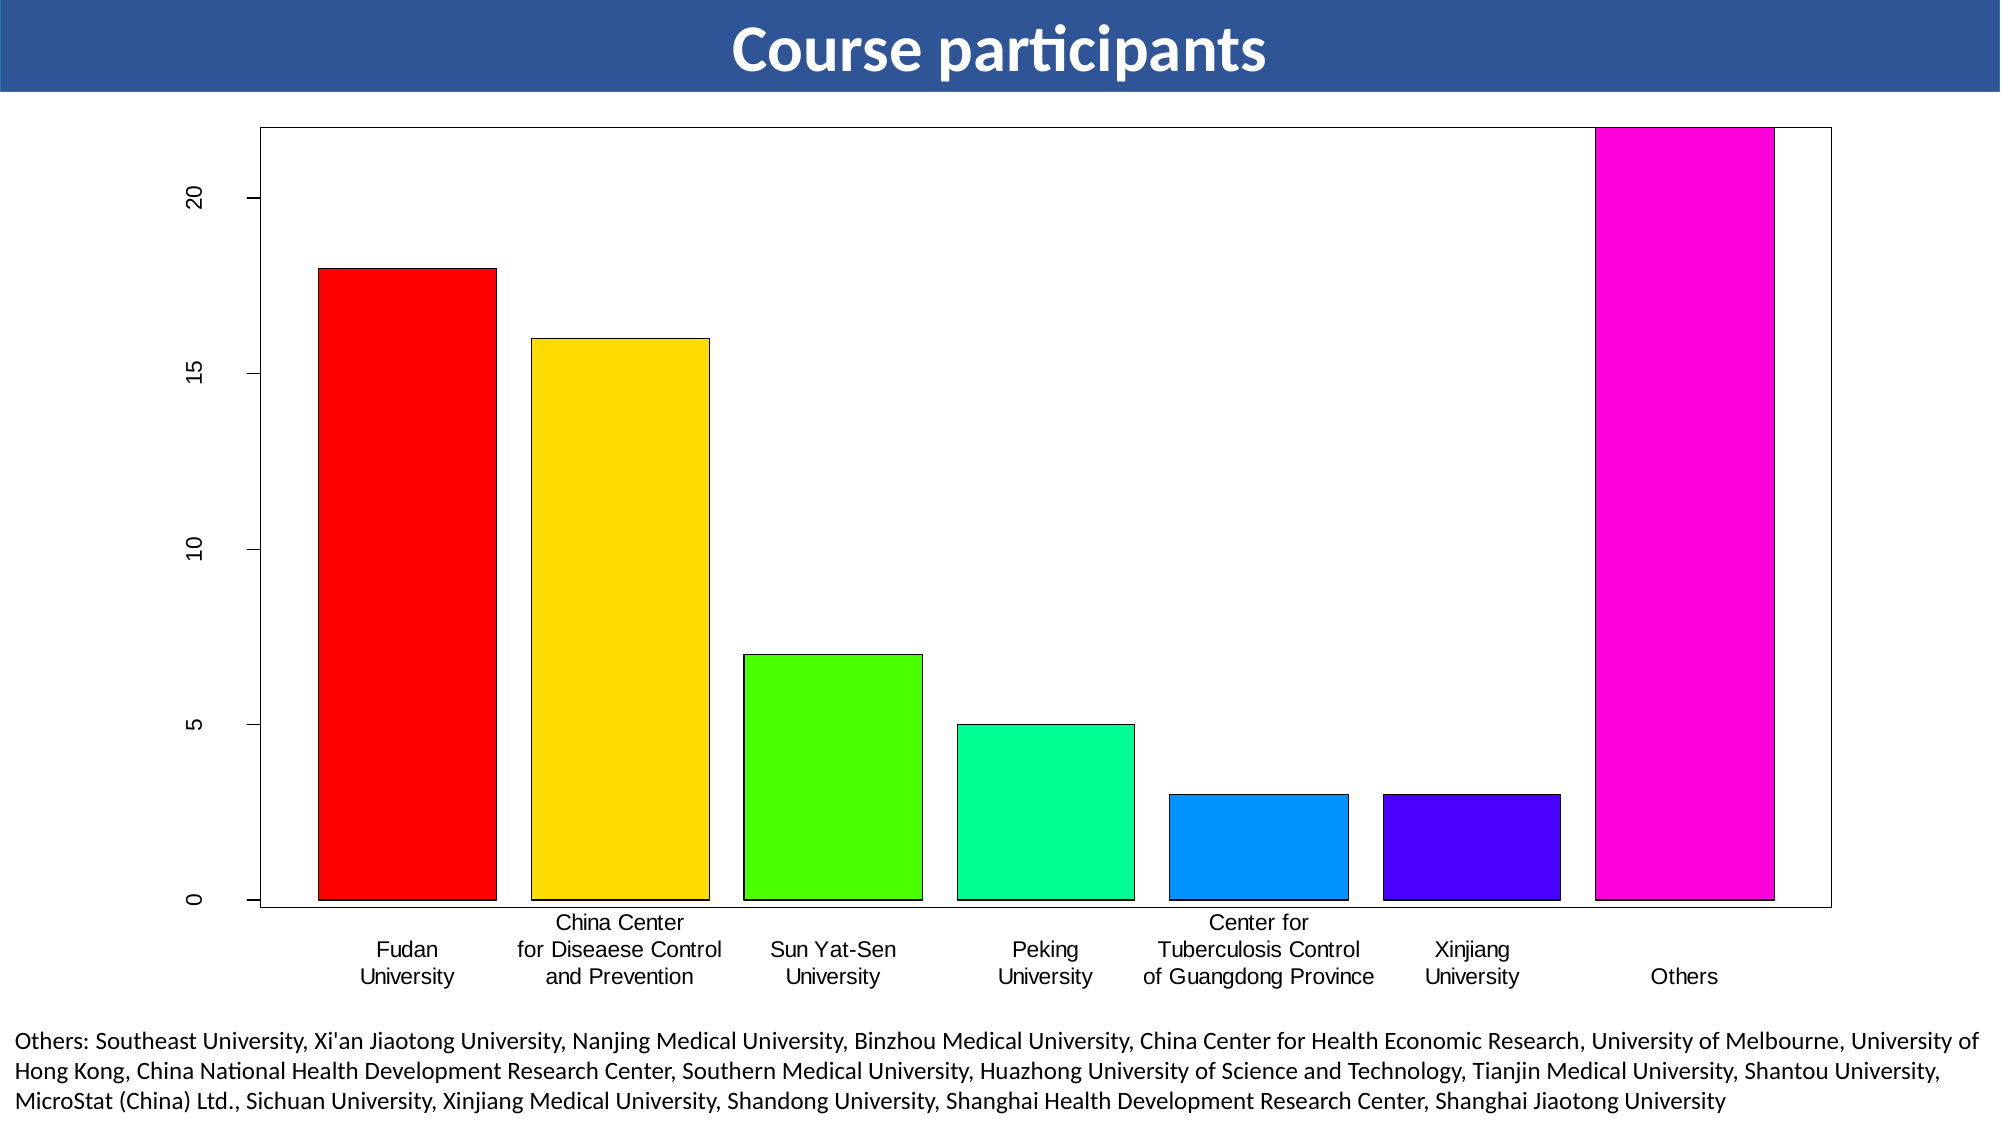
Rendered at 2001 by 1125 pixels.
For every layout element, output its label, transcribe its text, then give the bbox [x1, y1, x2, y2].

picture [149, 113, 1847, 1002]
text_box Others: Southeast University, Xi'an Jiaotong University, Nanjing Medical University, Binzhou Medical University, China Center for Health Economic Research, University of Melbourne, University of Hong Kong, China National Health Development Research Center, Southern Medical University, Huazhong University of Science and Technology, Tianjin Medical University, Shantou University, MicroStat (China) Ltd., Sichuan University, Xinjiang Medical University, Shandong University, Shanghai Health Development Research Center, Shanghai Jiaotong University [0, 1016, 2000, 1122]
text_box Course participants [0, 0, 2000, 92]
